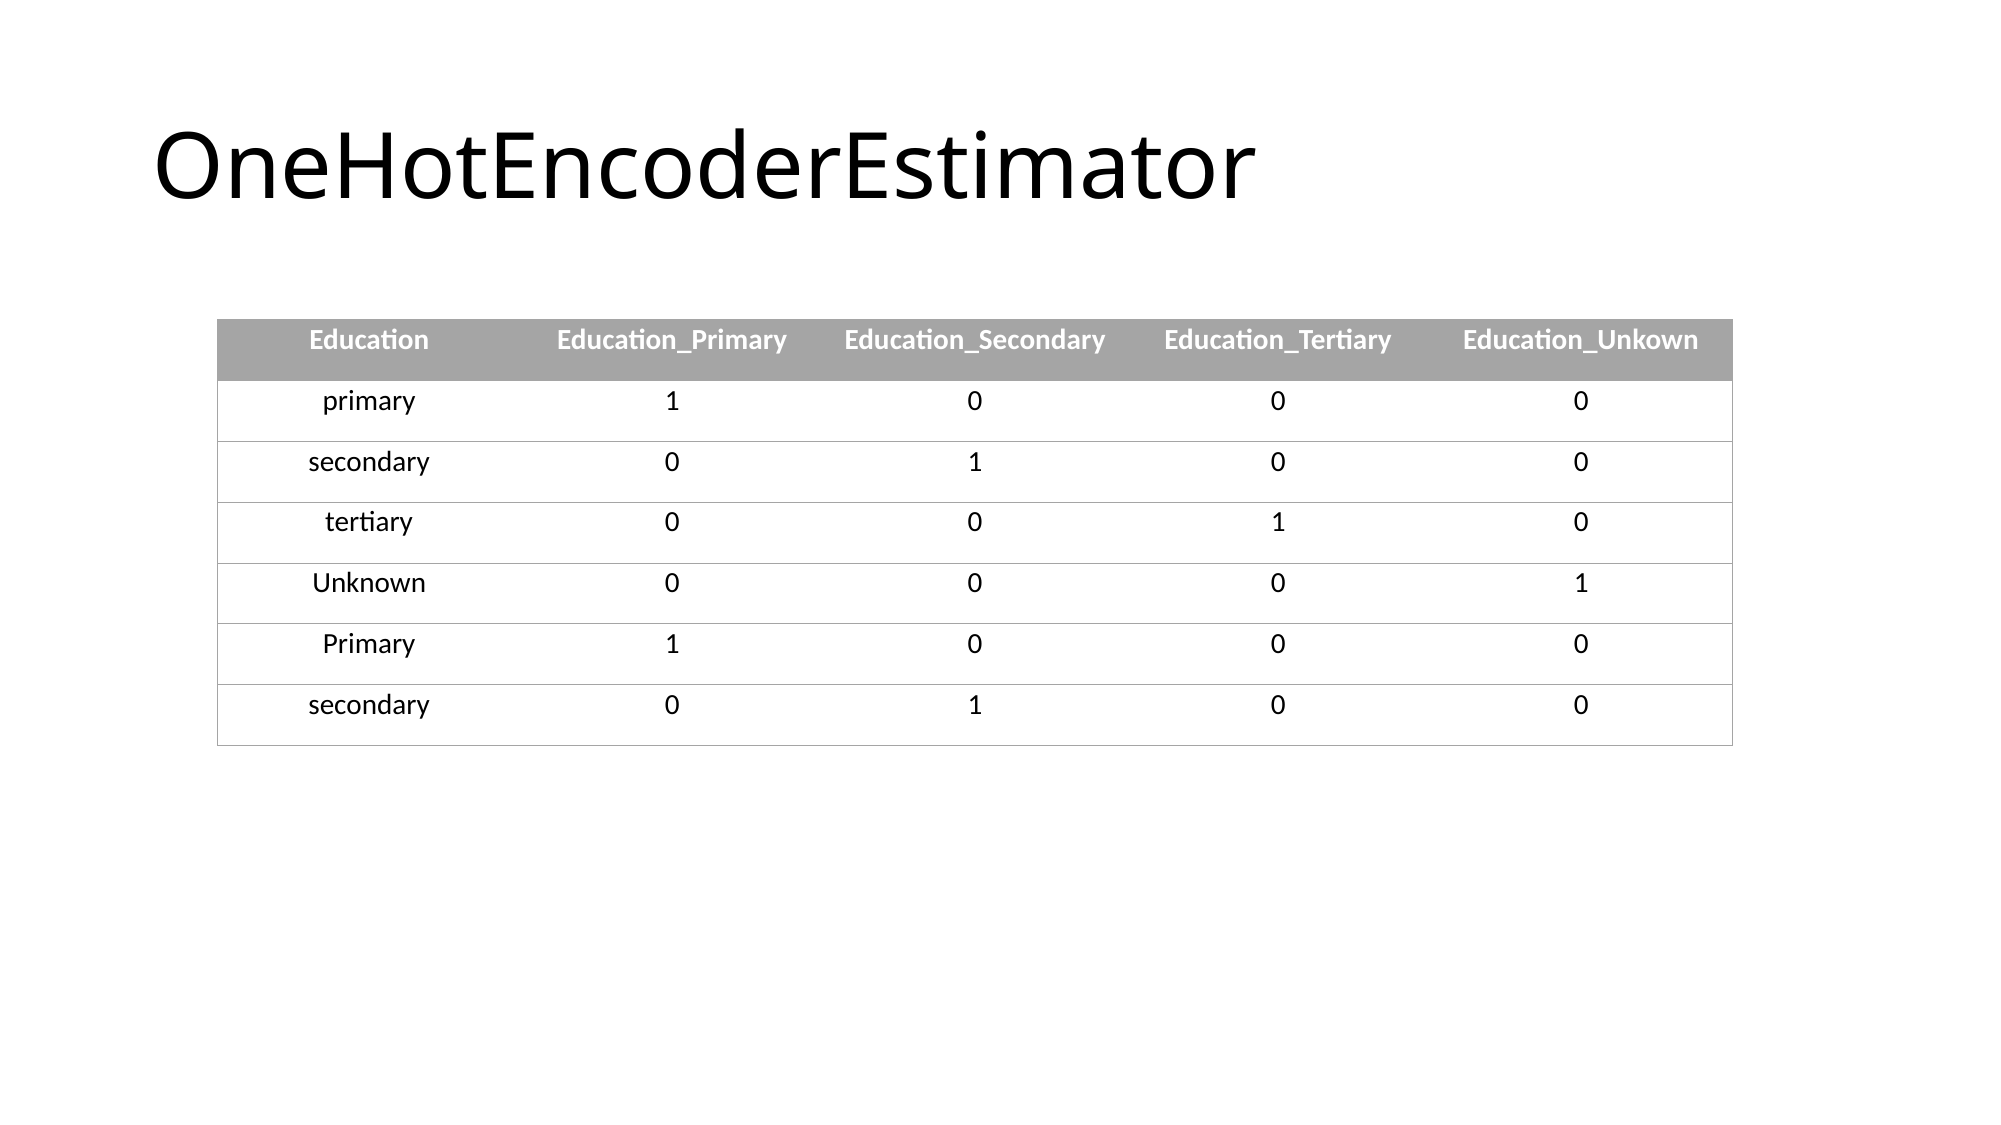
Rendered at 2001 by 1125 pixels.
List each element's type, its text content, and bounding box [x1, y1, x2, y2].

table_cell 0 [1430, 442, 1732, 502]
table_cell 0 [1430, 503, 1732, 563]
table_cell 1 [1127, 503, 1430, 563]
table_cell 0 [1430, 685, 1732, 745]
table_cell 0 [1127, 381, 1430, 441]
table_cell 0 [521, 685, 824, 745]
table_cell 0 [1127, 685, 1430, 745]
title OneHotEncoderEstimator [137, 59, 1863, 278]
table_cell secondary [218, 685, 521, 745]
table_cell 1 [824, 685, 1127, 745]
table_cell 0 [1127, 564, 1430, 623]
table_cell 1 [1430, 564, 1732, 623]
table_cell 0 [1430, 381, 1732, 441]
table_header Education [218, 320, 521, 380]
table_cell 0 [824, 503, 1127, 563]
table_cell tertiary [218, 503, 521, 563]
table_cell 0 [824, 624, 1127, 684]
table_header Education_Unkown [1430, 320, 1732, 380]
table_cell 0 [521, 442, 824, 502]
table_cell 1 [521, 381, 824, 441]
table_cell 0 [1127, 442, 1430, 502]
table_header Education_Primary [521, 320, 824, 380]
table_header Education_Secondary [824, 320, 1127, 380]
table_cell 0 [521, 564, 824, 623]
table_cell 0 [824, 381, 1127, 441]
table_cell Unknown [218, 564, 521, 623]
table_cell 1 [824, 442, 1127, 502]
table_cell primary [218, 381, 521, 441]
table_cell 1 [521, 624, 824, 684]
table_cell 0 [824, 564, 1127, 623]
table_cell Primary [218, 624, 521, 684]
table_cell 0 [1430, 624, 1732, 684]
table_header Education_Tertiary [1127, 320, 1430, 380]
table_cell secondary [218, 442, 521, 502]
table_cell 0 [521, 503, 824, 563]
table_cell 0 [1127, 624, 1430, 684]
